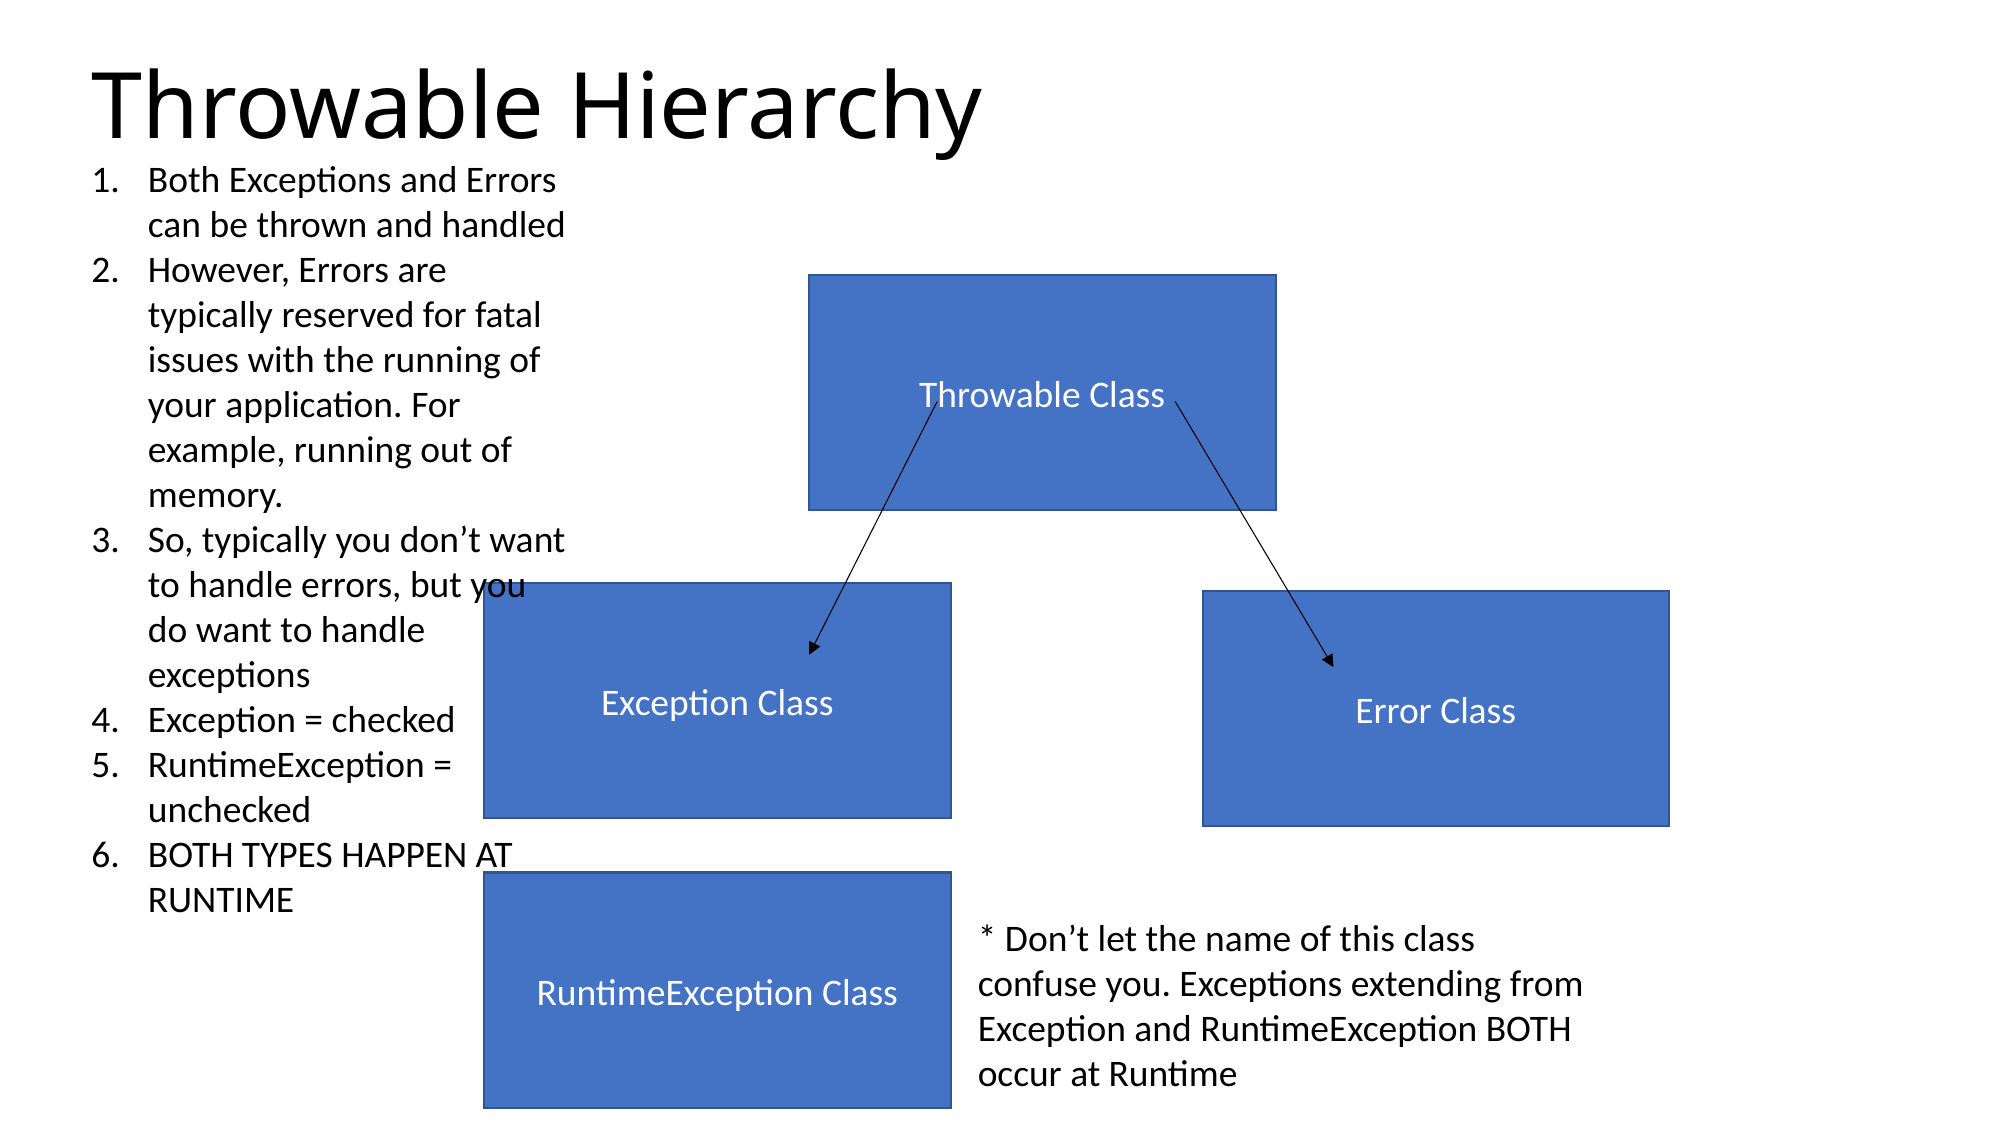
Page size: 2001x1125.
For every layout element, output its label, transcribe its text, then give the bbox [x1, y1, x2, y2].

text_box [1175, 401, 1334, 668]
text_box Error Class [1202, 590, 1670, 827]
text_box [809, 401, 938, 655]
title Throwable Hierarchy [76, 0, 1802, 218]
text_box Both Exceptions and Errors can be thrown and handled However, Errors are typically reserved for fatal issues with the running of your application. For example, running out of memory. So, typically you don’t want to handle errors, but you do want to handle exceptions Exception = checked RuntimeException = unchecked BOTH TYPES HAPPEN AT RUNTIME [76, 147, 585, 973]
text_box Exception Class [585, 582, 952, 819]
text_box Throwable Class [808, 274, 1277, 511]
text_box * Don’t let the name of this class confuse you. Exceptions extending from Exception and RuntimeException BOTH occur at Runtime [963, 906, 1615, 1102]
text_box RuntimeException Class [483, 871, 952, 1109]
